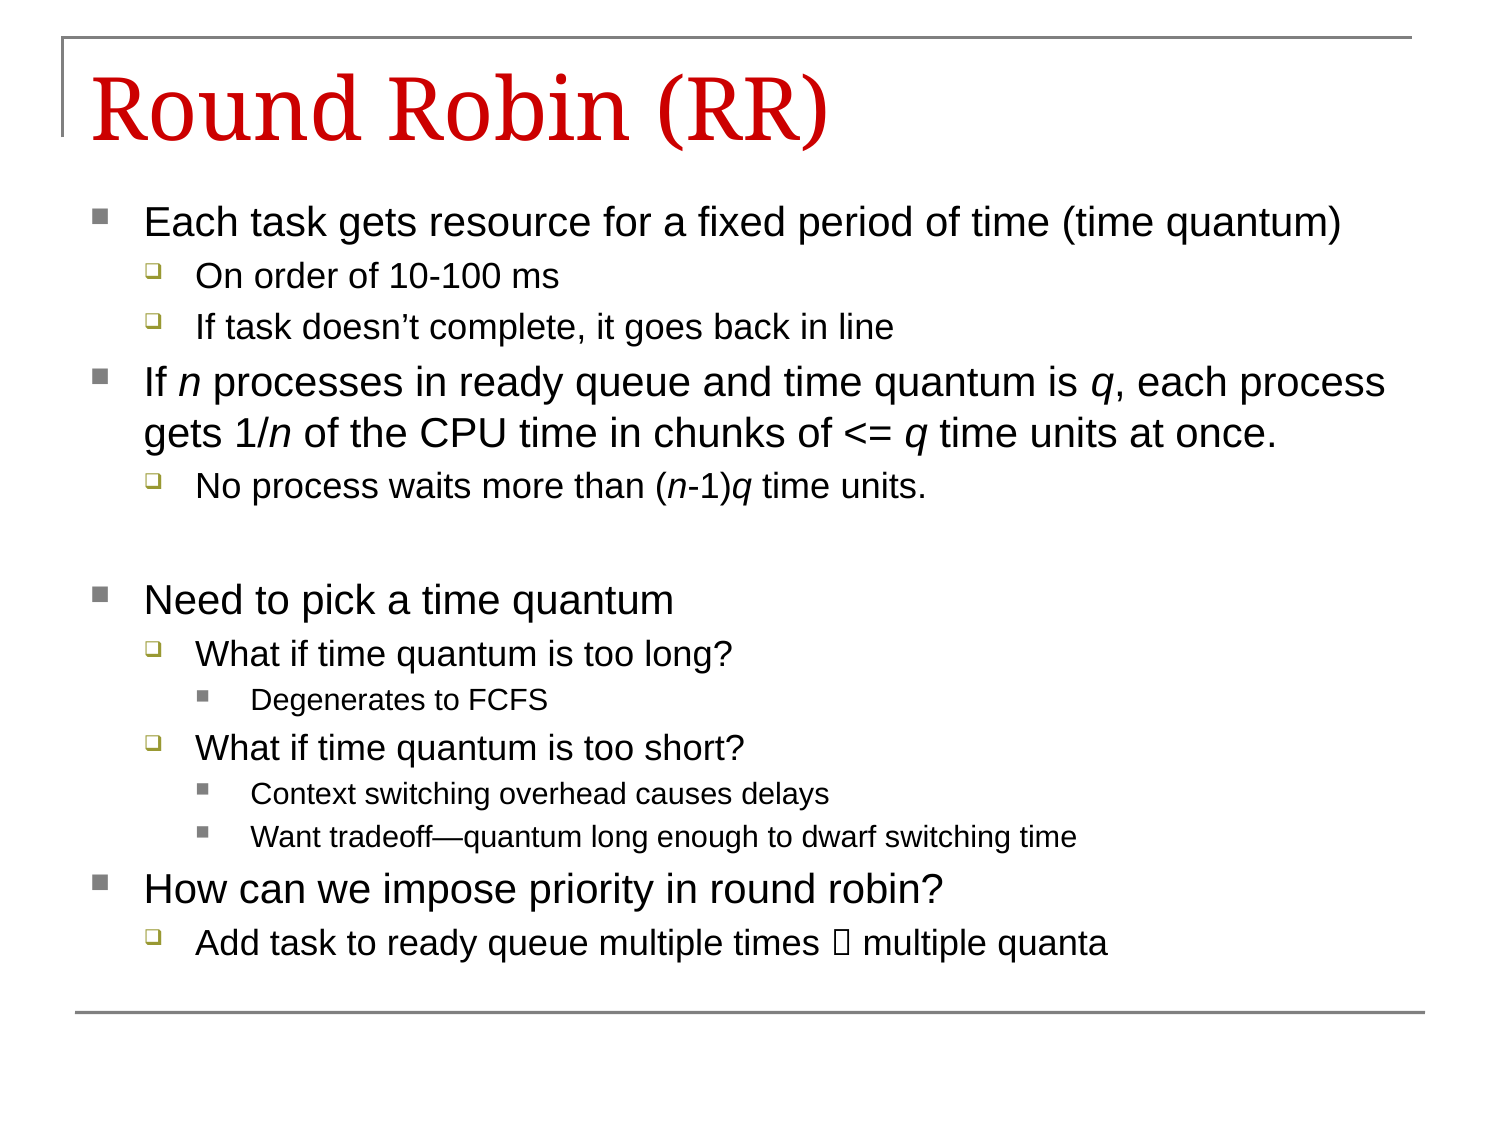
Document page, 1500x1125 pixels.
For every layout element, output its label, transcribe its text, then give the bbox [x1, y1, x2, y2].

list Each task gets resource for a fixed period of time (time quantum) On order of 10-100 ms If task doesn’t complete, it goes back in line If n processes in ready queue and time quantum is q, each process gets 1/n of the CPU time in chunks of <= q time units at once. No process waits more than (n-1)q time units. Need to pick a time quantum What if time quantum is too long? Degenerates to FCFS What if time quantum is too short? Context switching overhead causes delays Want tradeoff—quantum long enough to dwarf switching time How can we impose priority in round robin? Add task to ready queue multiple times  multiple quanta [75, 187, 1425, 1006]
title Round Robin (RR) [75, 45, 1425, 163]
